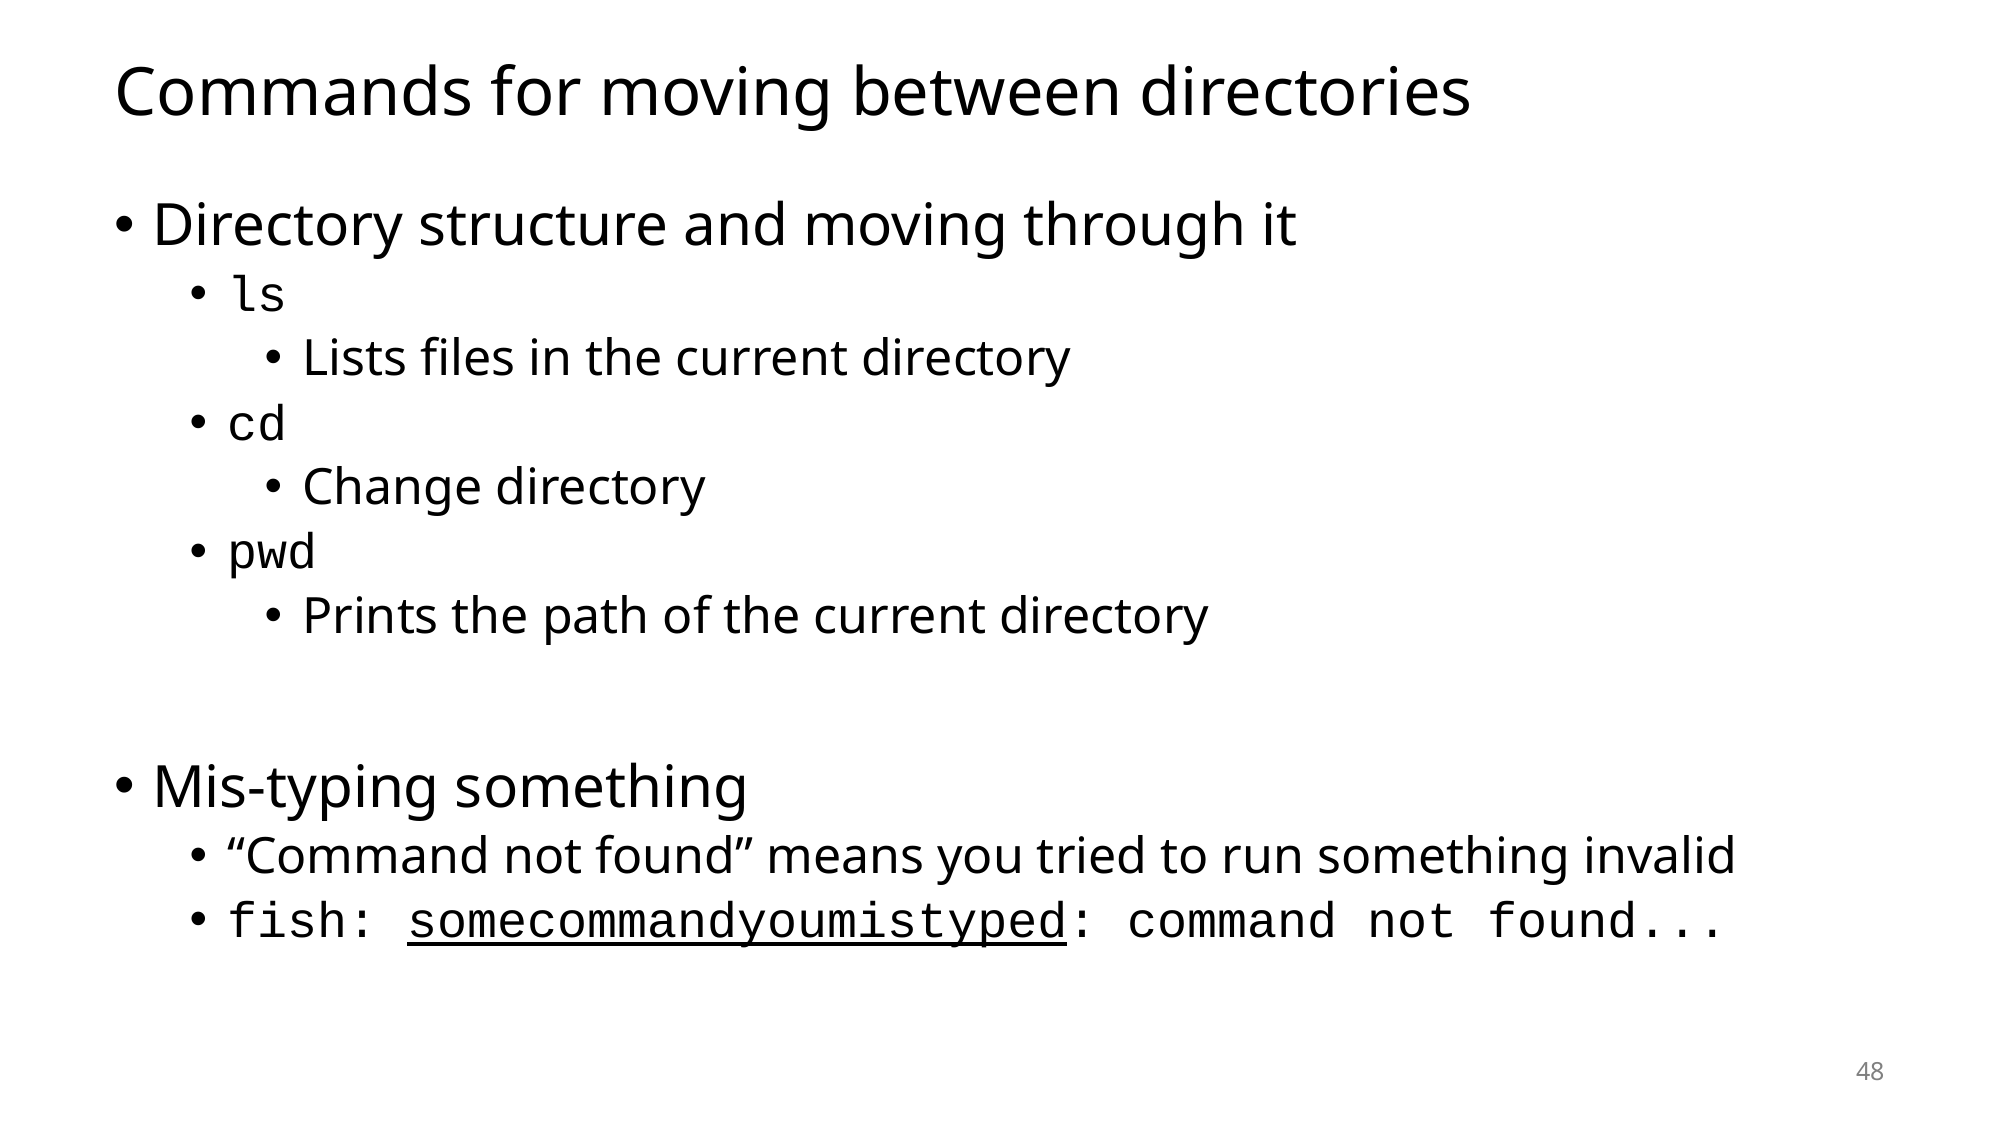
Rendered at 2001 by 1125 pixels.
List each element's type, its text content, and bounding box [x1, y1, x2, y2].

list Directory structure and moving through it ls Lists files in the current directory cd Change directory pwd Prints the path of the current directory Mis-typing something “Command not found” means you tried to run something invalid fish: somecommandyoumistyped: command not found... [99, 187, 1900, 1013]
title Commands for moving between directories [99, 37, 1900, 150]
slide_number 48 [1749, 1042, 1900, 1103]
